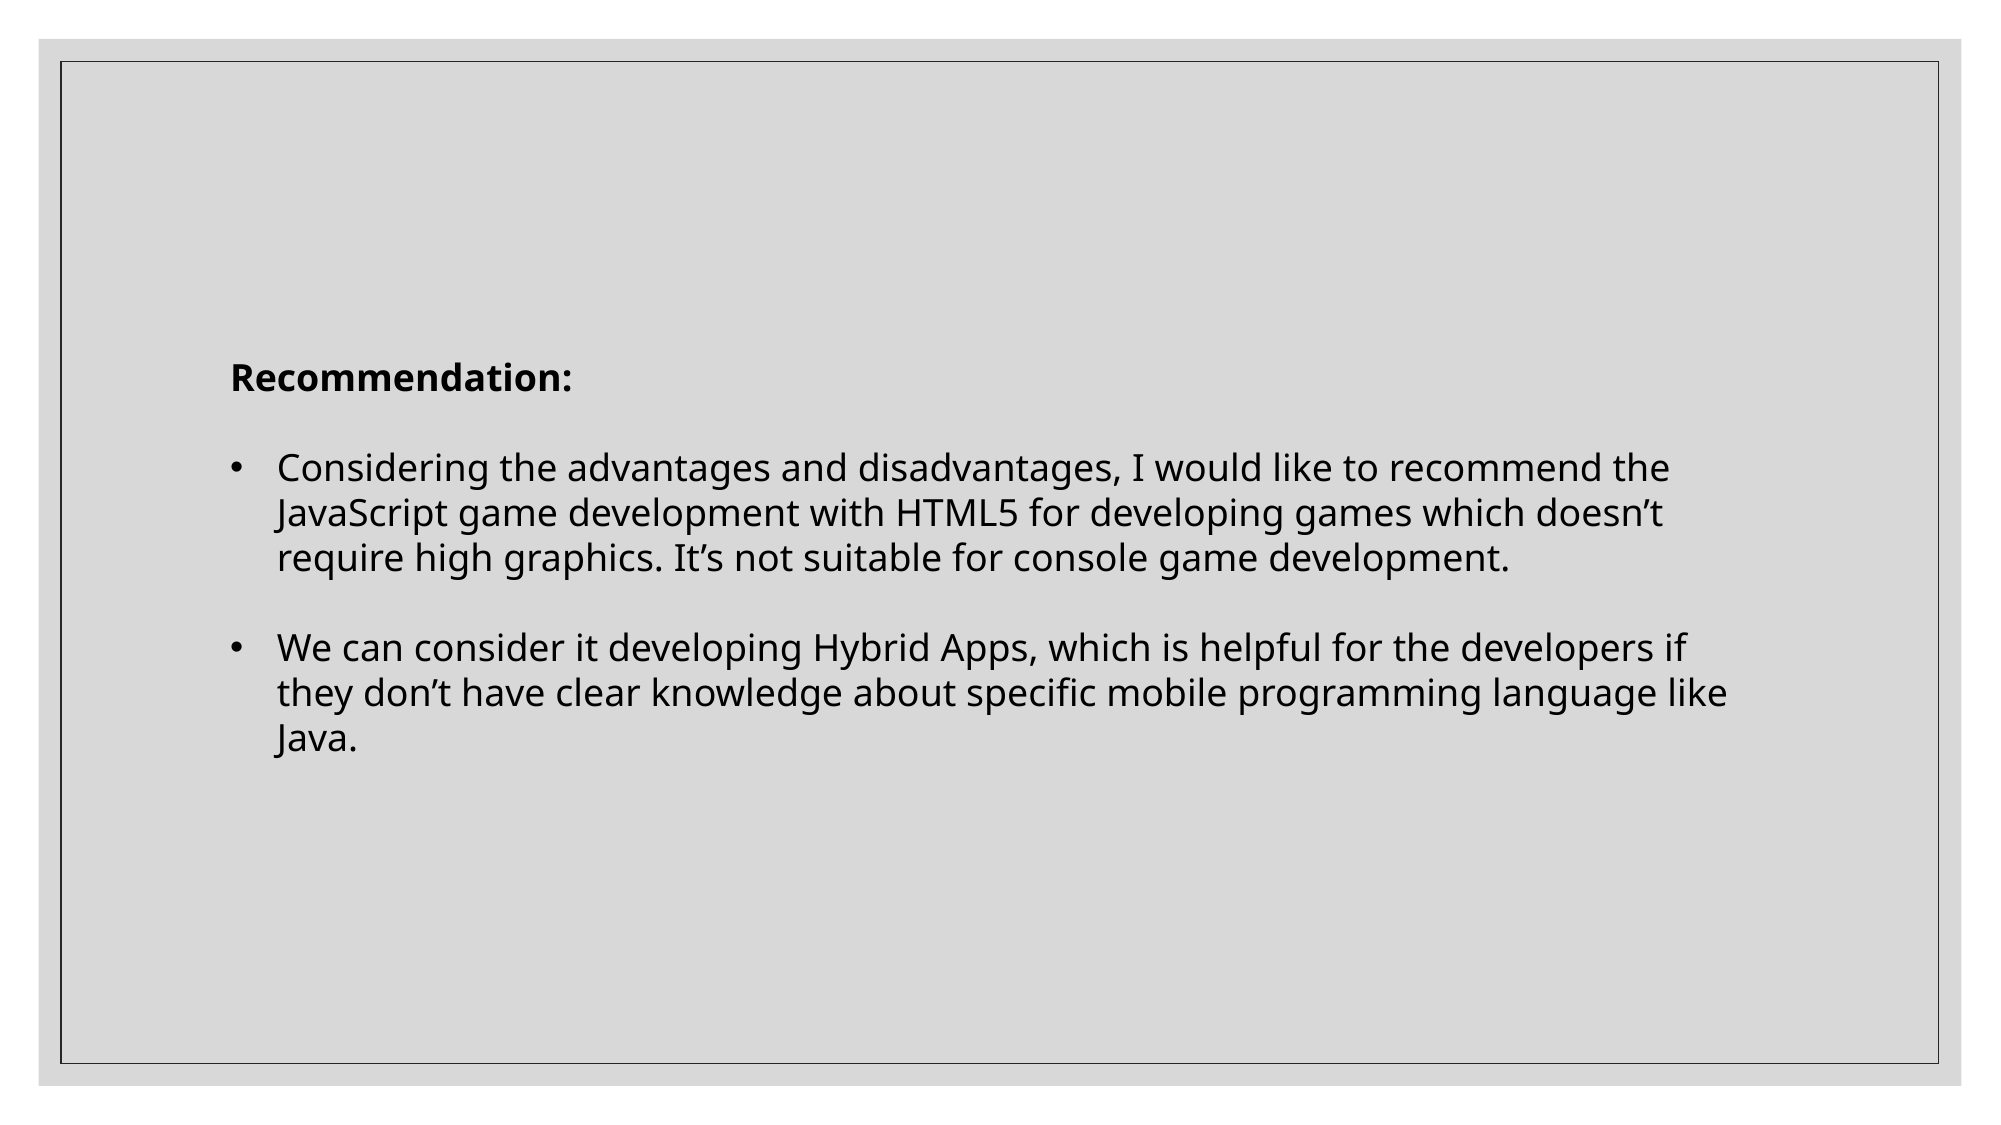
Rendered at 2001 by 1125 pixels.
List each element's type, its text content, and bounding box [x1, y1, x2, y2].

text_box Recommendation: Considering the advantages and disadvantages, I would like to recommend the JavaScript game development with HTML5 for developing games which doesn’t require high graphics. It’s not suitable for console game development. We can consider it developing Hybrid Apps, which is helpful for the developers if they don’t have clear knowledge about specific mobile programming language like Java. [215, 347, 1785, 767]
